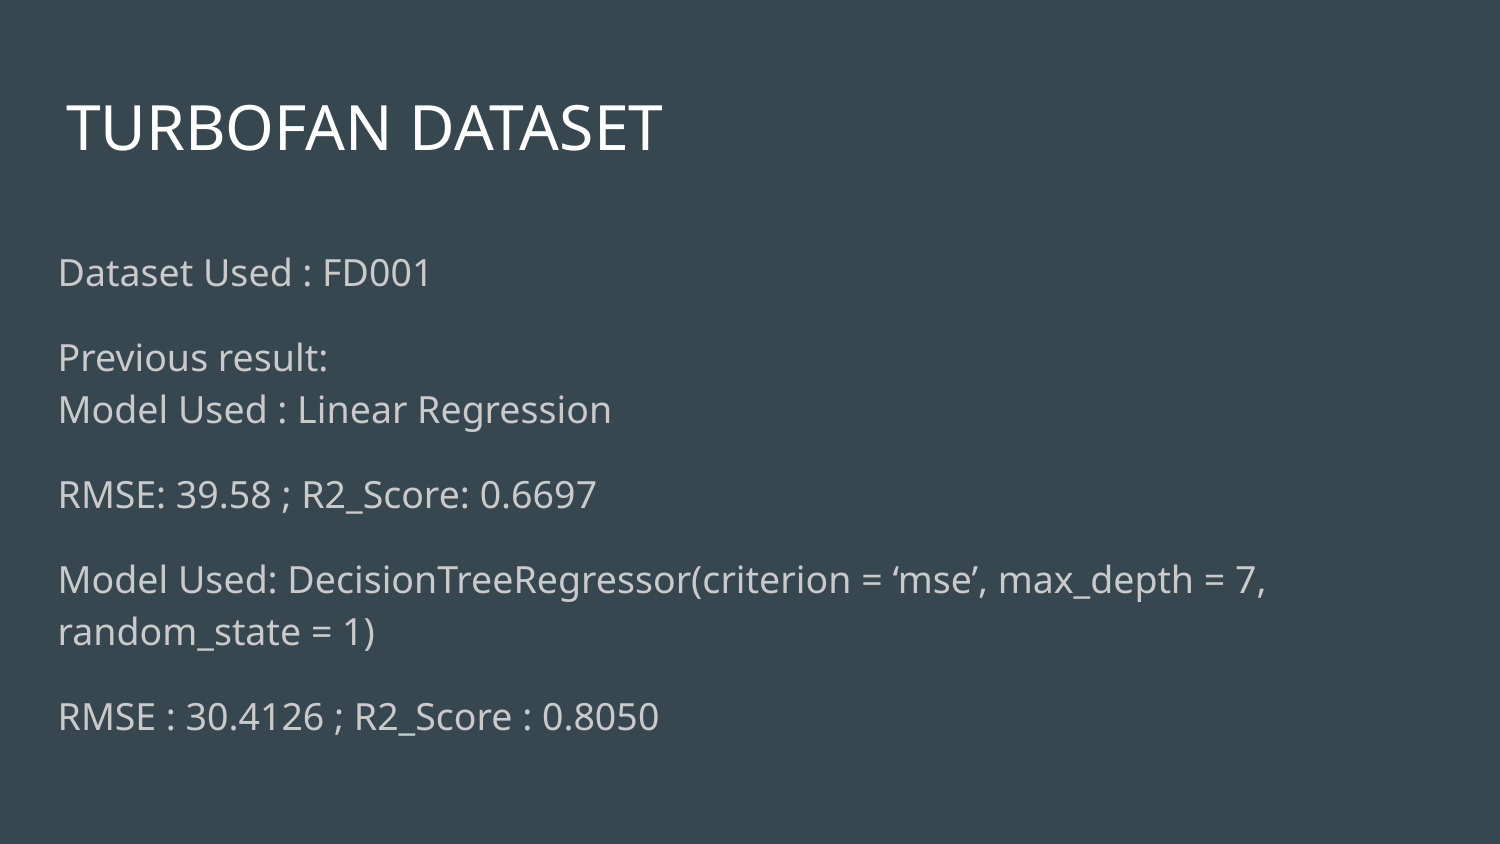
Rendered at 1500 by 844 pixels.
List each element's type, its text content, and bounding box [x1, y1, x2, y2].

title TURBOFAN DATASET [51, 72, 1449, 167]
list Dataset Used : FD001 Previous result: Model Used : Linear Regression RMSE: 39.58 ; R2_Score: 0.6697 Model Used: DecisionTreeRegressor(criterion = ‘mse’, max_depth = 7, random_state = 1) RMSE : 30.4126 ; R2_Score : 0.8050 [42, 227, 1472, 788]
